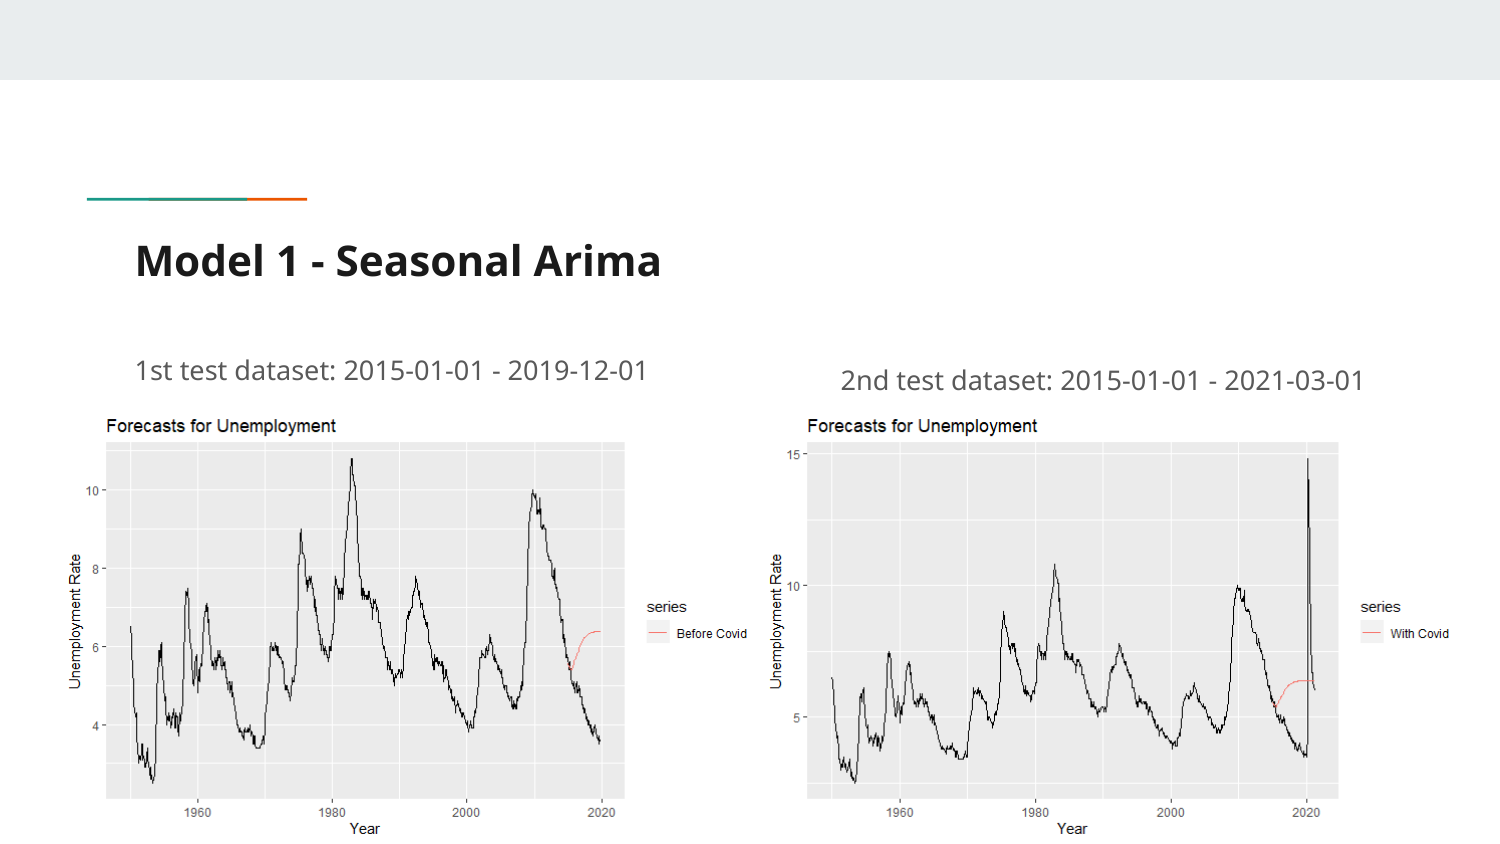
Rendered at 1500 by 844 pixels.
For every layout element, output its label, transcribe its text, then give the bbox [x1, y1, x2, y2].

title Model 1 - Seasonal Arima [119, 216, 1381, 305]
list 1st test dataset: 2015-01-01 - 2019-12-01 [119, 330, 739, 409]
picture [60, 410, 1464, 844]
list 2nd test dataset: 2015-01-01 - 2021-03-01 [761, 341, 1381, 409]
